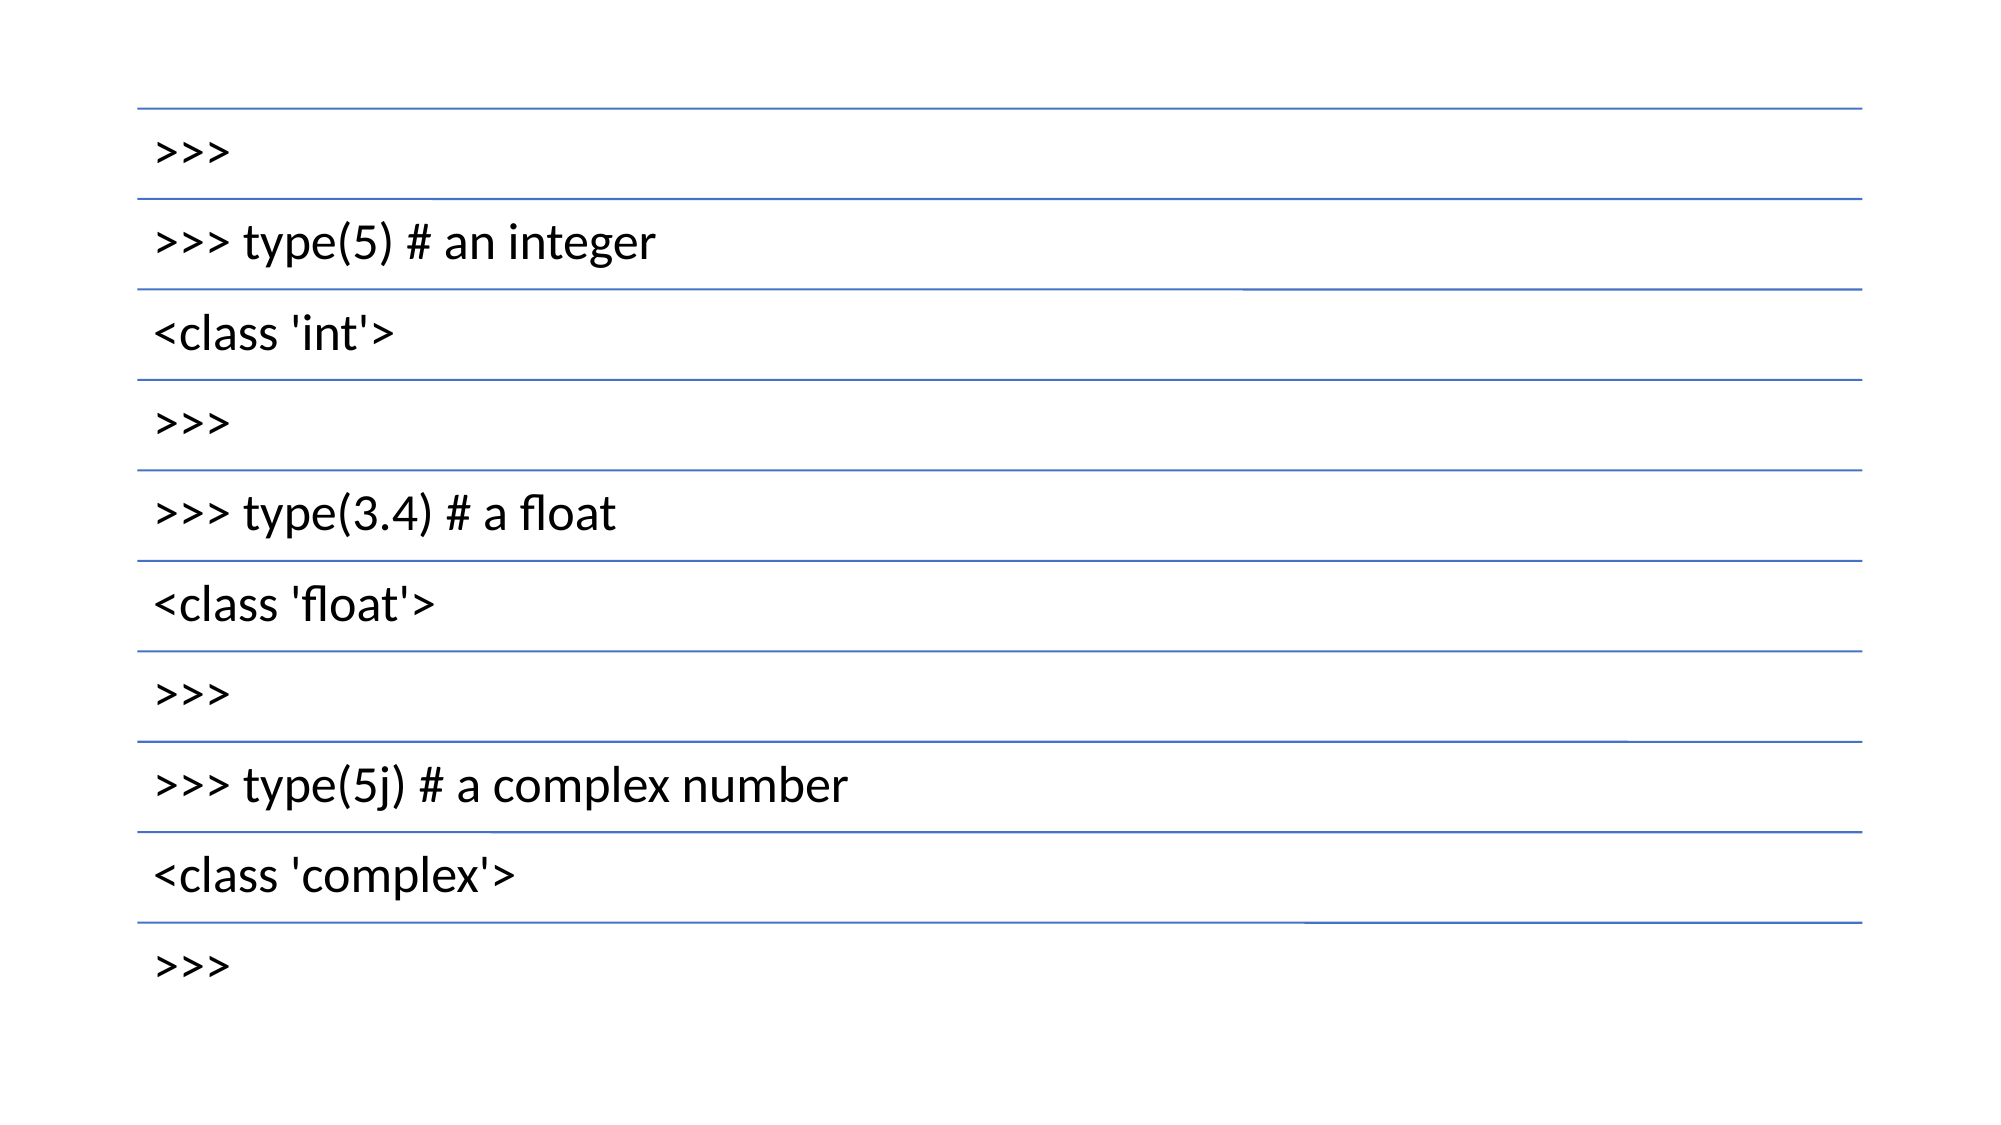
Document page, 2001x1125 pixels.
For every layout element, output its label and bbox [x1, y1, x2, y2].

text_box [137, 108, 1863, 1014]
